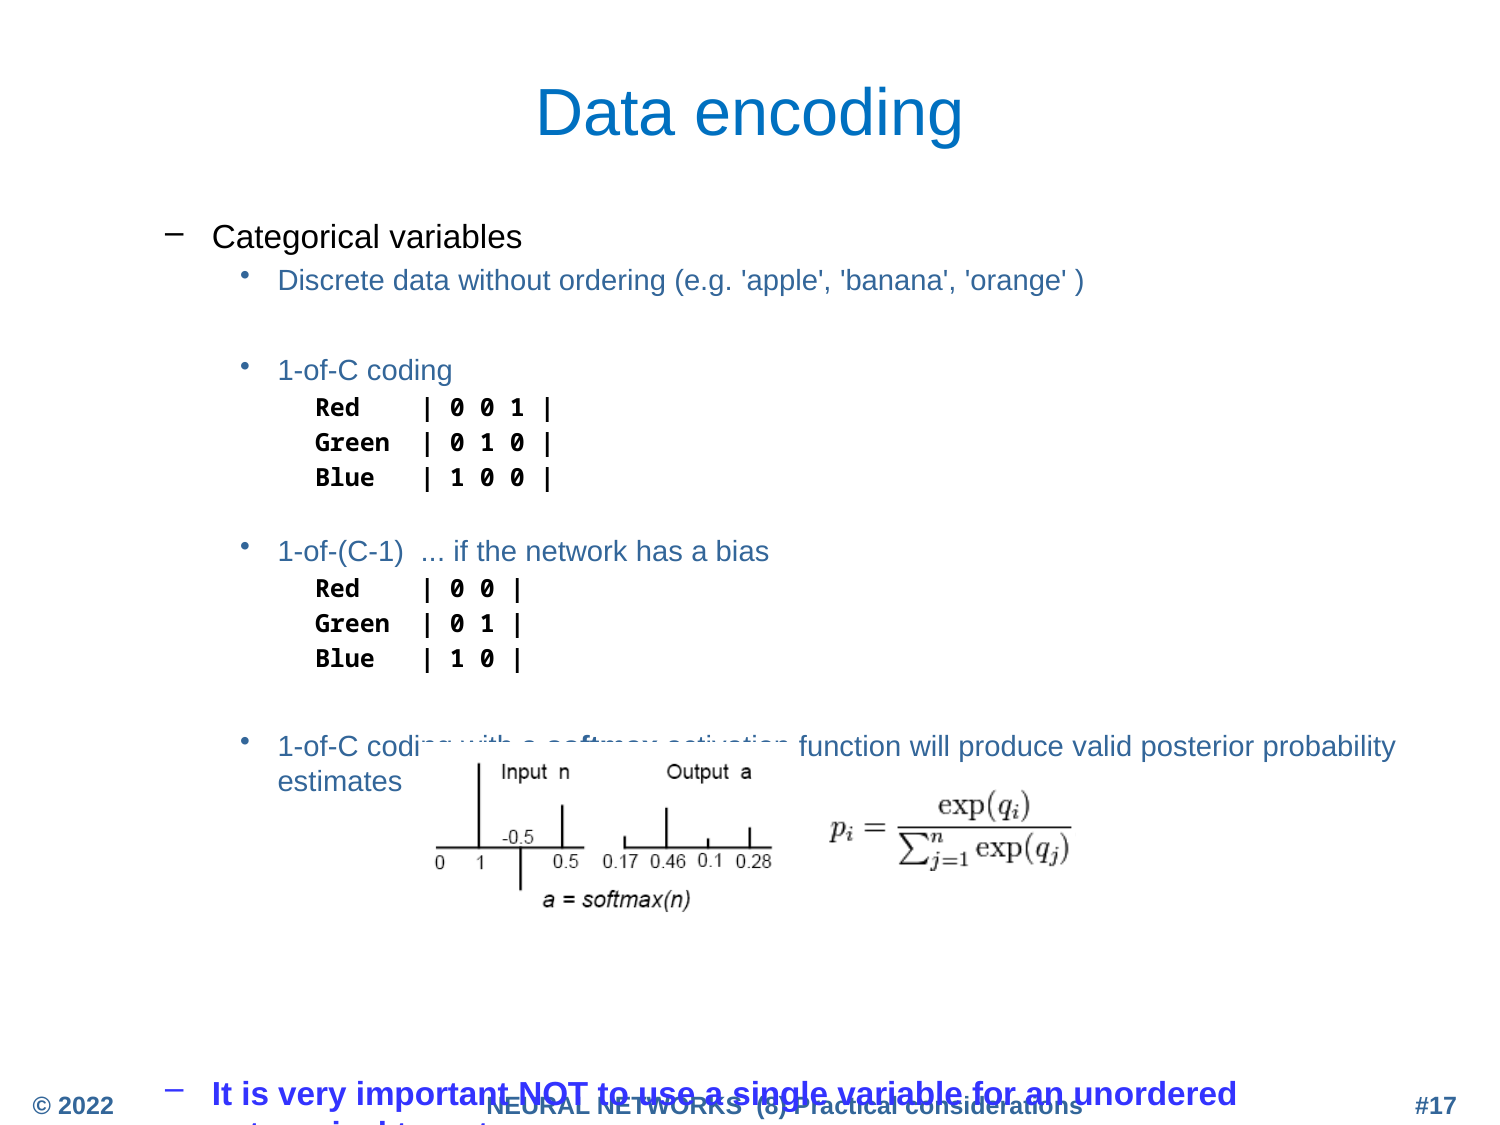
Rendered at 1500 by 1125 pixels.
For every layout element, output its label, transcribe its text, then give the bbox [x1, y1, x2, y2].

list Categorical variables Discrete data without ordering (e.g. 'apple', 'banana', 'orange' ) 1-of-C coding Red | 0 0 1 | Green | 0 1 0 | Blue | 1 0 0 | 1-of-(C-1) ... if the network has a bias Red | 0 0 | Green | 0 1 | Blue | 1 0 | 1-of-C coding with a softmax activation function will produce valid posterior probability estimates It is very important NOT to use a single variable for an unordered categorical target [74, 207, 1426, 1048]
slide_number #17 [1080, 1082, 1473, 1118]
slide_number © 2022 [17, 1082, 371, 1118]
picture [828, 789, 1076, 872]
footer NEURAL NETWORKS (8) Practical considerations [371, 1082, 1080, 1118]
picture [420, 741, 792, 919]
title Data encoding [74, 44, 1426, 173]
